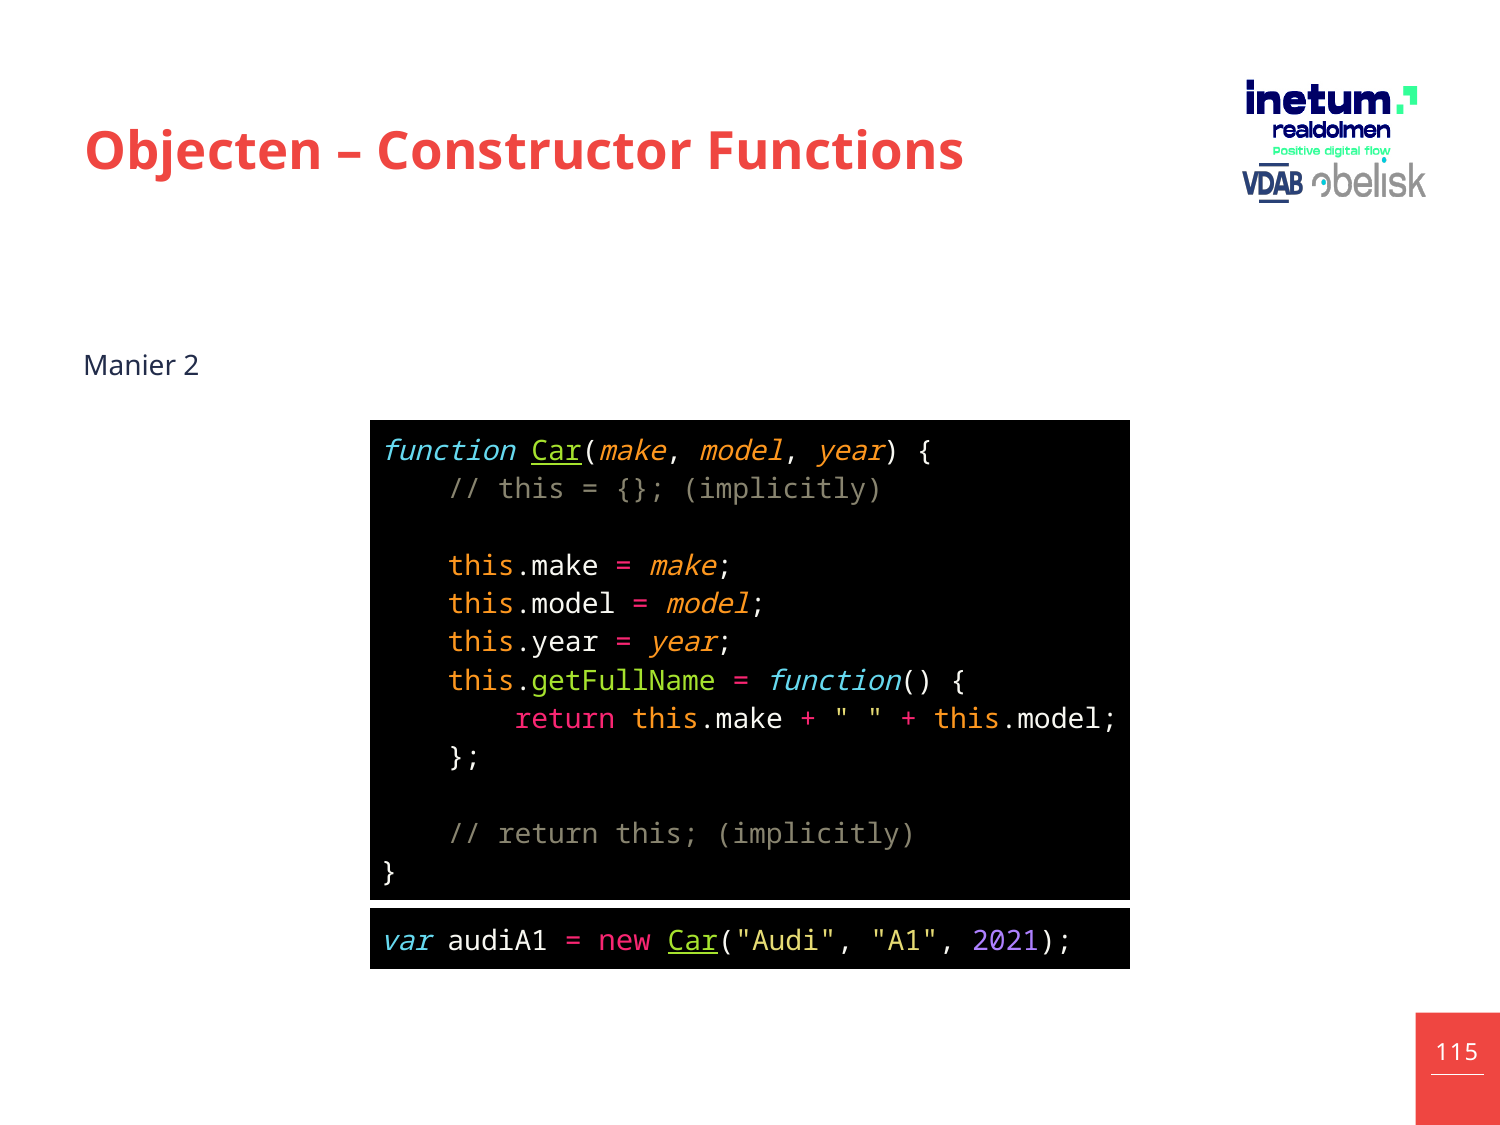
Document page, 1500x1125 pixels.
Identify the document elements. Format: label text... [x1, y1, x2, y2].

table_header function Car(make, model, year) { // this = {}; (implicitly) this.make = make; this.model = model; this.year = year; this.getFullName = function() { return this.make + " " + this.model; }; // return this; (implicitly) } [370, 420, 1130, 900]
table_header var audiA1 = new Car("Audi", "A1", 2021); [370, 908, 1130, 969]
title Objecten – Constructor Functions [83, 114, 1229, 181]
list Manier 2 [83, 326, 1400, 379]
picture [1233, 52, 1431, 203]
